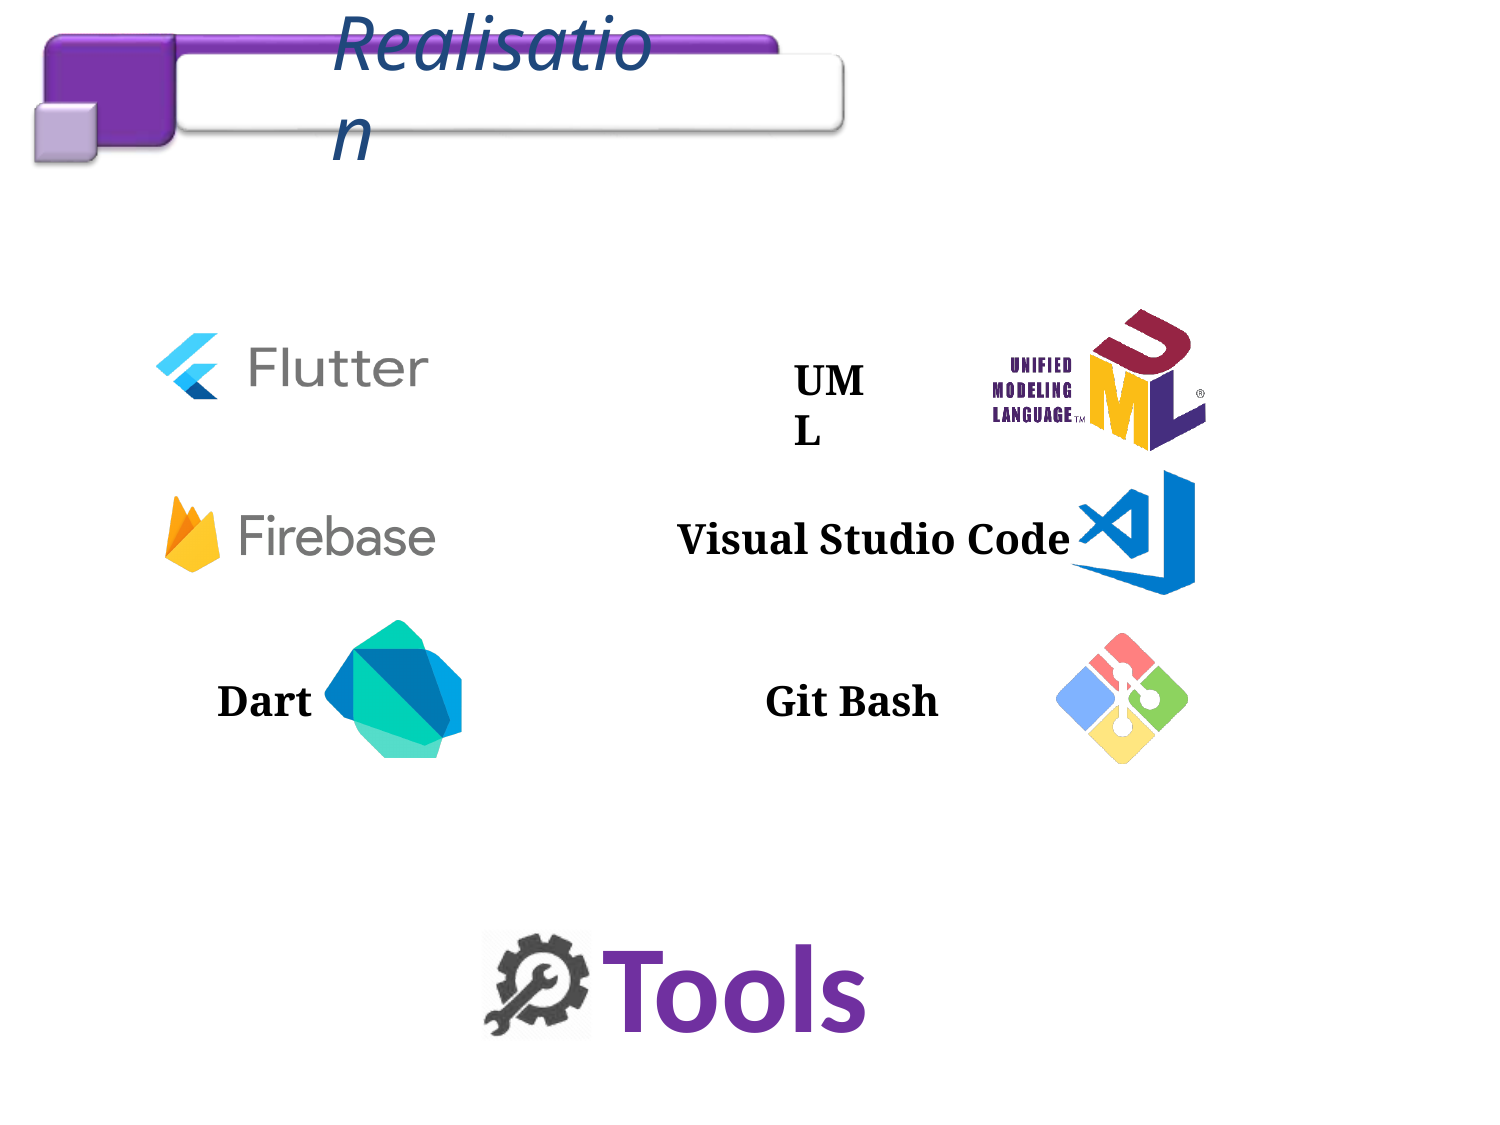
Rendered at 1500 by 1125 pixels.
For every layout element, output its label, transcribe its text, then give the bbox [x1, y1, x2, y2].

text_box [37, 31, 183, 158]
picture [154, 331, 430, 400]
text_box [27, 99, 104, 172]
text_box Visual Studio Code [675, 510, 1070, 564]
text_box UML [791, 351, 892, 454]
picture [1070, 470, 1195, 595]
title Realisation [329, 0, 674, 180]
text_box [481, 929, 593, 1041]
text_box [168, 23, 851, 196]
picture [991, 302, 1206, 459]
text_box Dart [187, 672, 324, 725]
picture [125, 473, 475, 595]
text_box Tools [588, 899, 884, 1065]
picture [324, 620, 462, 758]
text_box Git Bash [762, 672, 992, 725]
picture [1056, 633, 1188, 764]
